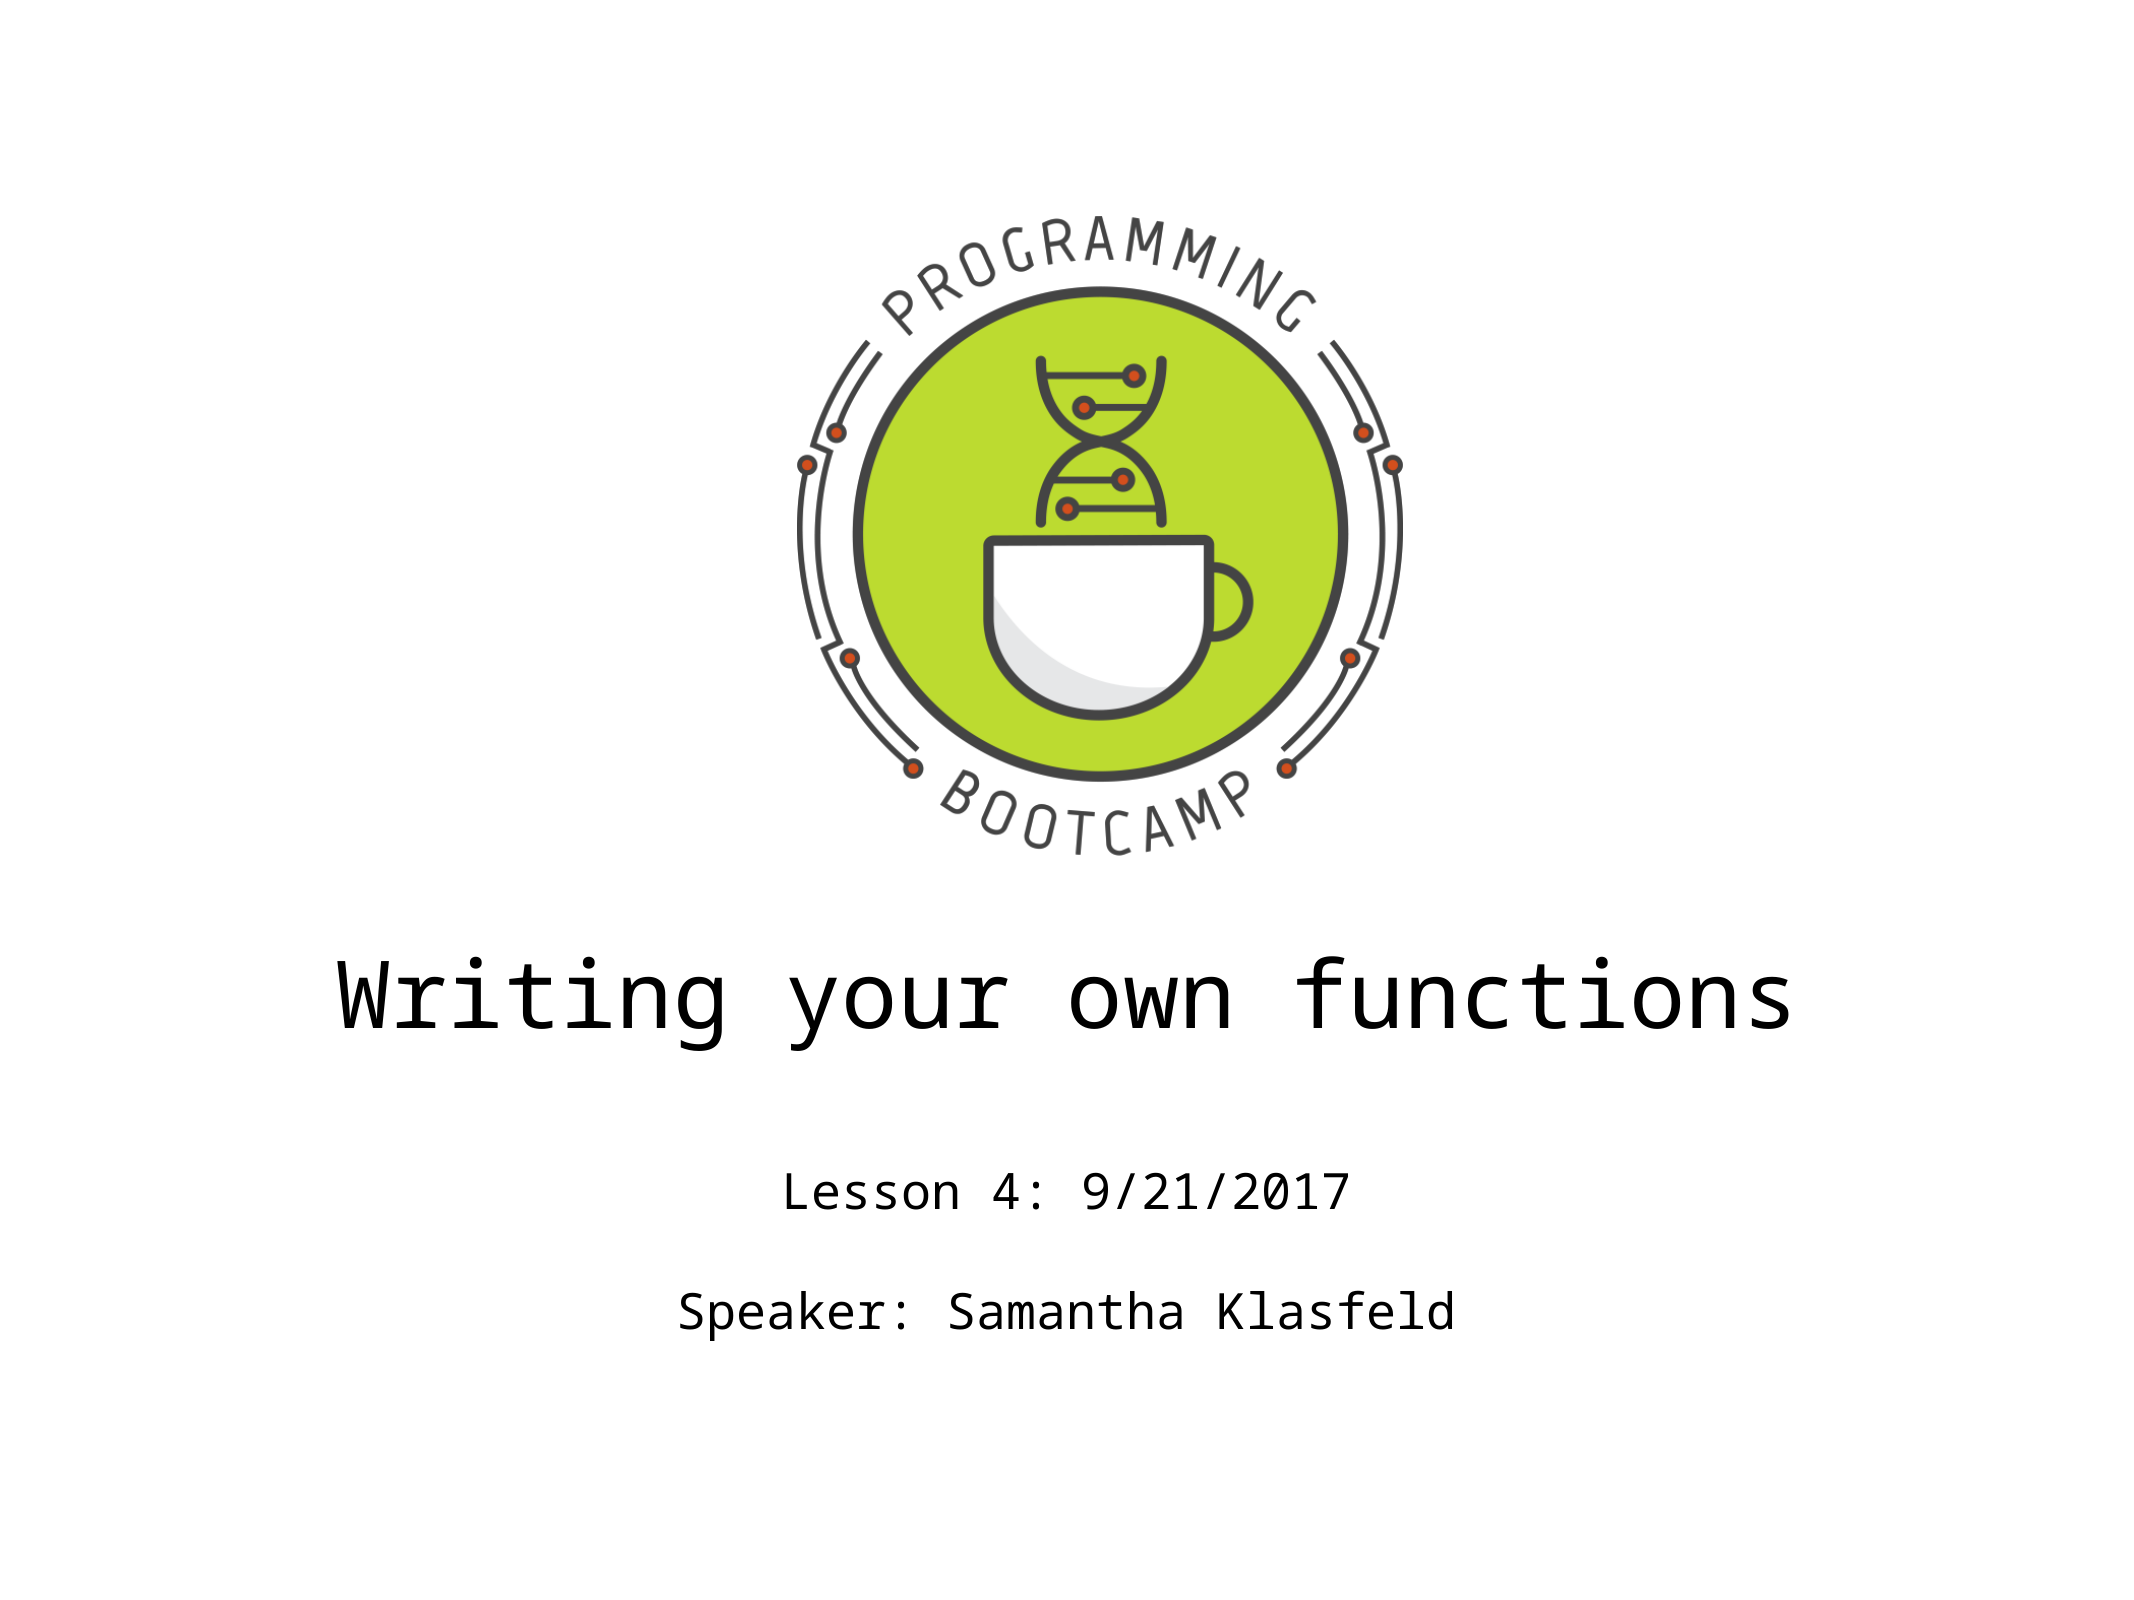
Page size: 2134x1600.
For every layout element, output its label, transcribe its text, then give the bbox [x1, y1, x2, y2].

picture [797, 206, 1403, 871]
title Writing your own functions Lesson 4: 9/21/2017 Speaker: Samantha Klasfeld [207, 866, 1926, 1409]
